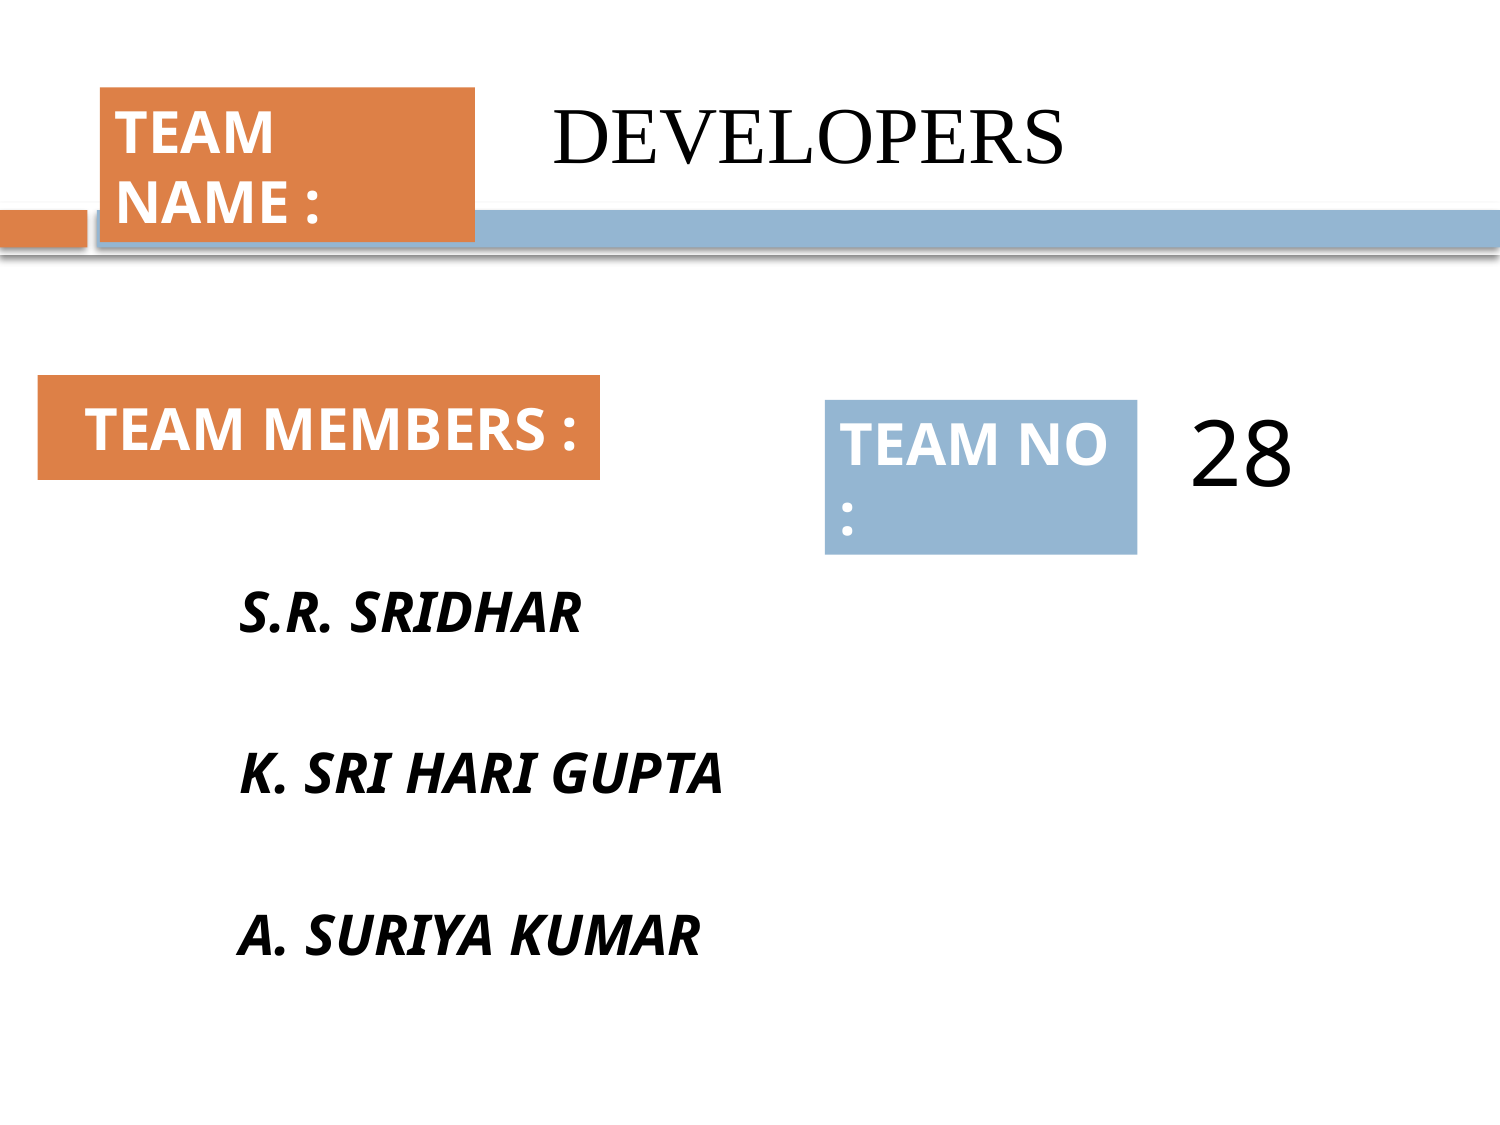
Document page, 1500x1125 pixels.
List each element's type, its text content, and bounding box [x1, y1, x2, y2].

list TEAM MEMBERS : [37, 375, 600, 480]
text_box TEAM NAME : [99, 87, 475, 243]
text_box 28 [1175, 387, 1375, 513]
text_box TEAM NO : [824, 399, 1138, 555]
list S.R. SRIDHAR K. SRI HARI GUPTA A. SURIYA KUMAR [225, 487, 813, 975]
title DEVELOPERS [537, 75, 1250, 188]
